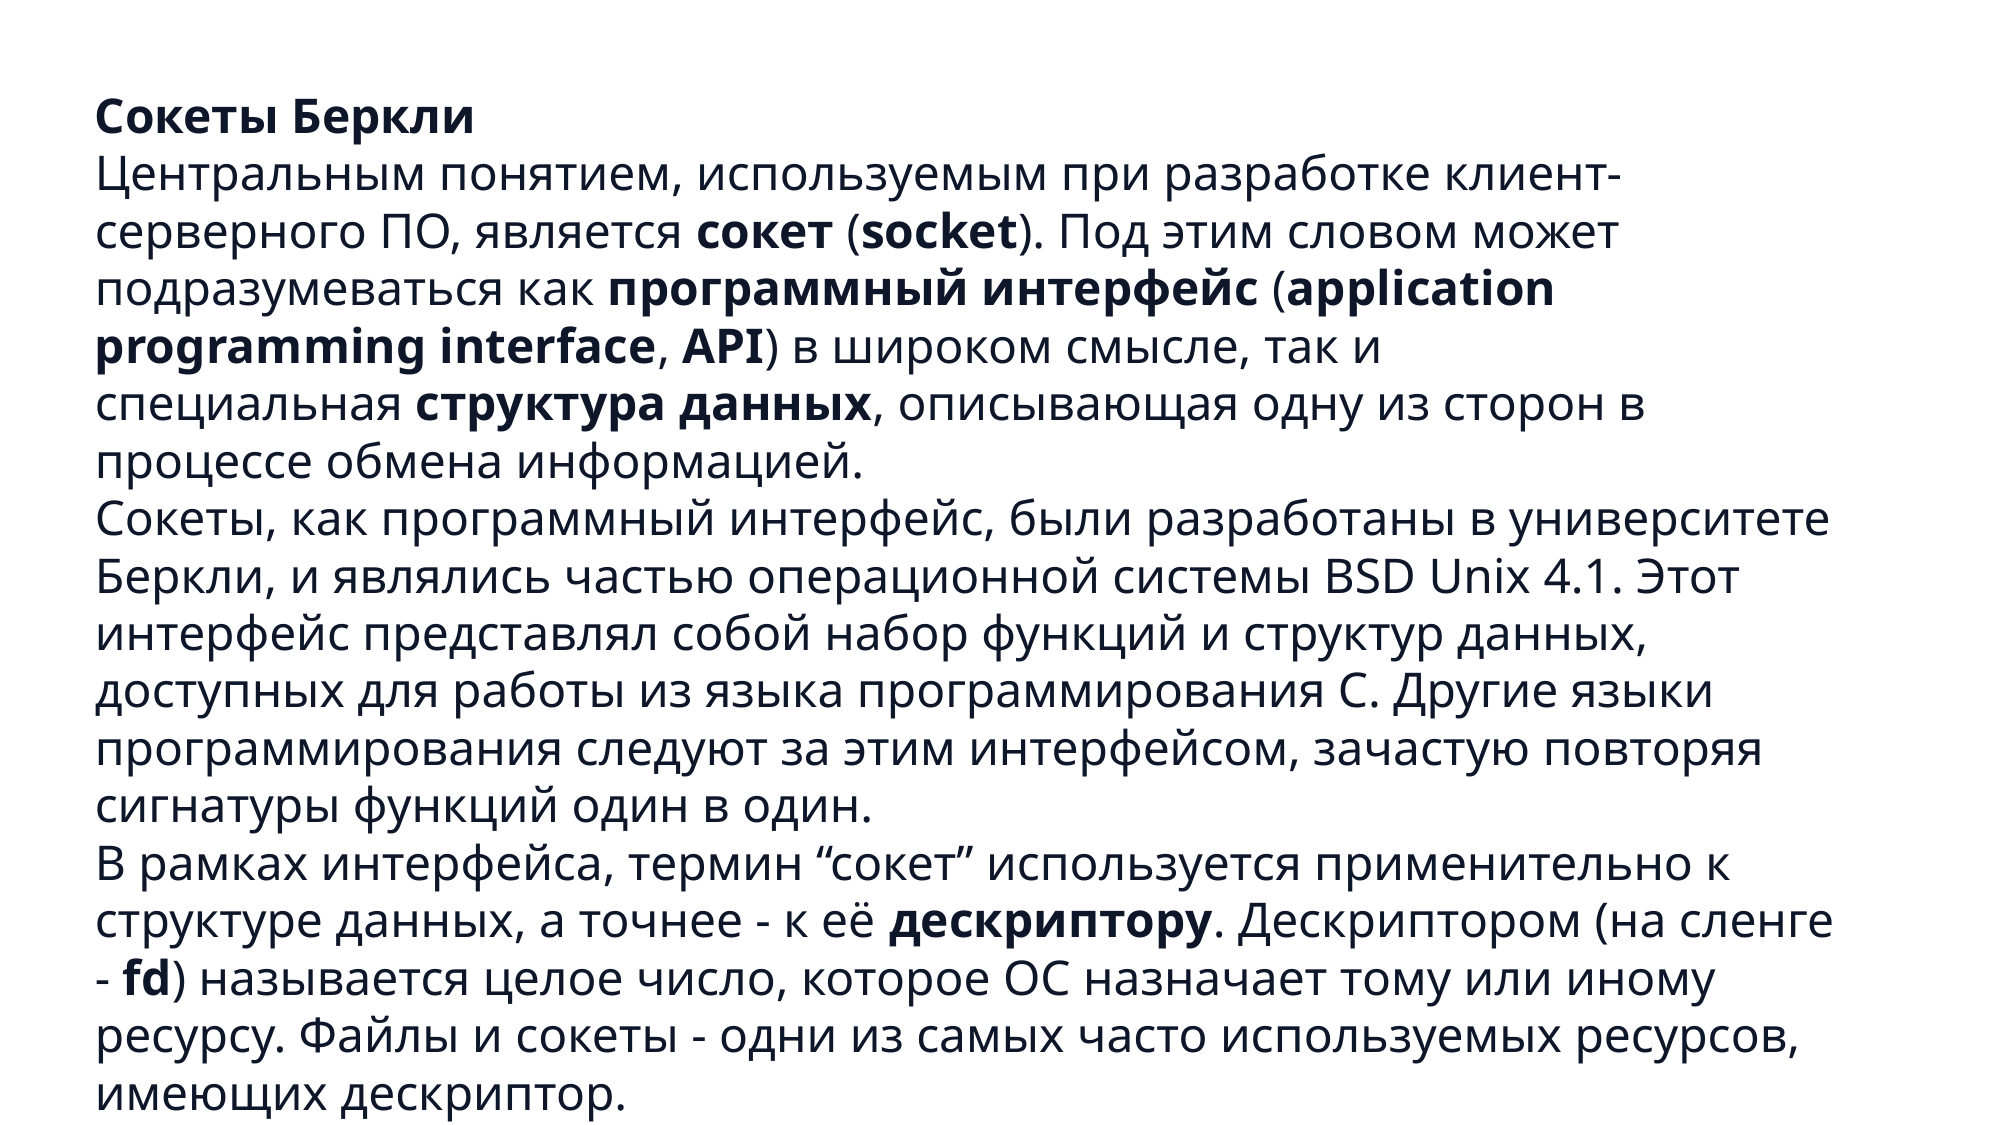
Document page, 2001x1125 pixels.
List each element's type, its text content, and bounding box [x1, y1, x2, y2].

text_box Сокеты Беркли Центральным понятием, используемым при разработке клиент-серверного ПО, является сокет (socket). Под этим словом может подразумеваться как программный интерфейс (application programming interface, API) в широком смысле, так и специальная структура данных, описывающая одну из сторон в процессе обмена информацией. Сокеты, как программный интерфейс, были разработаны в университете Беркли, и являлись частью операционной системы BSD Unix 4.1. Этот интерфейс представлял собой набор функций и структур данных, доступных для работы из языка программирования C. Другие языки программирования следуют за этим интерфейсом, зачастую повторяя сигнатуры функций один в один. В рамках интерфейса, термин “сокет” используется применительно к структуре данных, а точнее - к её дескриптору. Дескриптором (на сленге - fd) называется целое число, которое ОС назначает тому или иному ресурсу. Файлы и сокеты - одни из самых часто используемых ресурсов, имеющих дескриптор. [80, 78, 1888, 1125]
